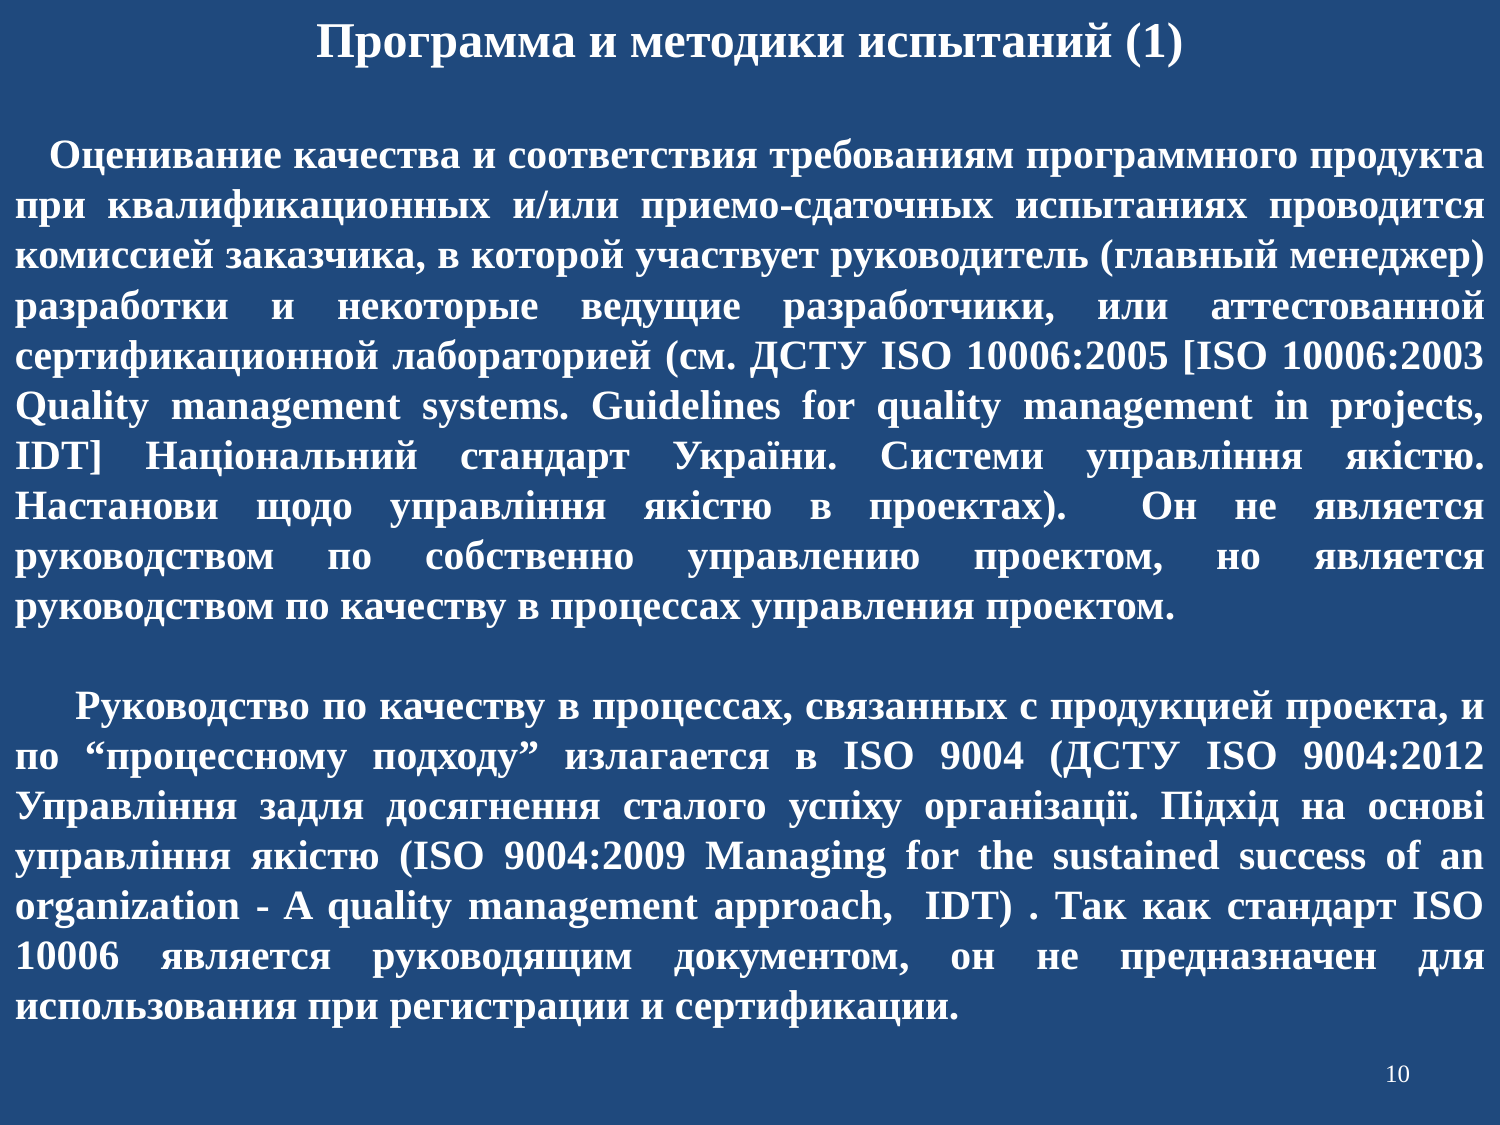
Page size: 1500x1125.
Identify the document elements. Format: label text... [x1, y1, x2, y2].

text_box Программа и методики испытаний (1) Оценивание качества и соответствия требованиям программного продукта при квалификационных и/или приемо-сдаточных испытаниях проводится комиссией заказчика, в которой участвует руководитель (главный менеджер) разработки и некоторые ведущие разработчики, или аттестованной сертификационной лабораторией (cм. ДСТУ ISO 10006:2005 [ISO 10006:2003 Quality management systems. Guidelines for quality management in projects, IDТ] Національний стандарт України. Системи управління якістю. Настанови щодо управління якістю в проектах). Он не является руководством по собственно управлению проектом, но является руководством по качеству в процессах управления проектом. Руководство по качеству в процессах, связанных с продукцией проекта, и по “процессному подходу” излагается в ISO 9004 (ДСТУ ISO 9004:2012 Управління задля досягнення сталого успіху організації. Підхід на основі управління якістю (ISO 9004:2009 Managing for the sustained success of an organization - A quality management approach, IDT) . Так как стандарт ISO 10006 является руководящим документом, он не предназначен для использования при регистрации и сертификации. [0, 0, 1500, 1036]
slide_number 10 [1074, 1042, 1425, 1103]
